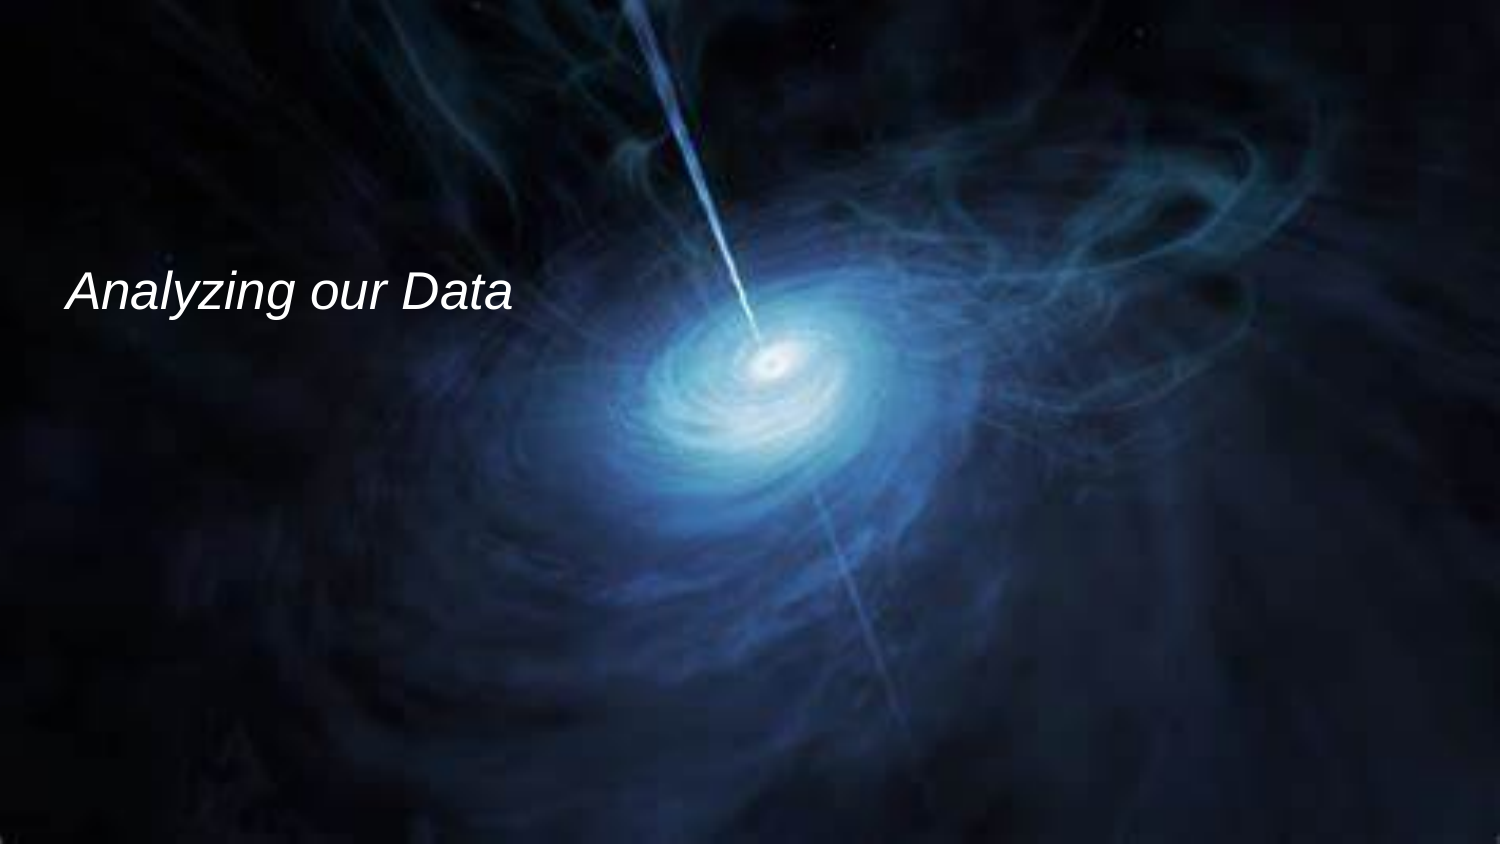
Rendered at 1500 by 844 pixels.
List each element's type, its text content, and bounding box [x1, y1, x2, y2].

picture [0, 0, 1500, 844]
title Analyzing our Data [51, 241, 1449, 336]
